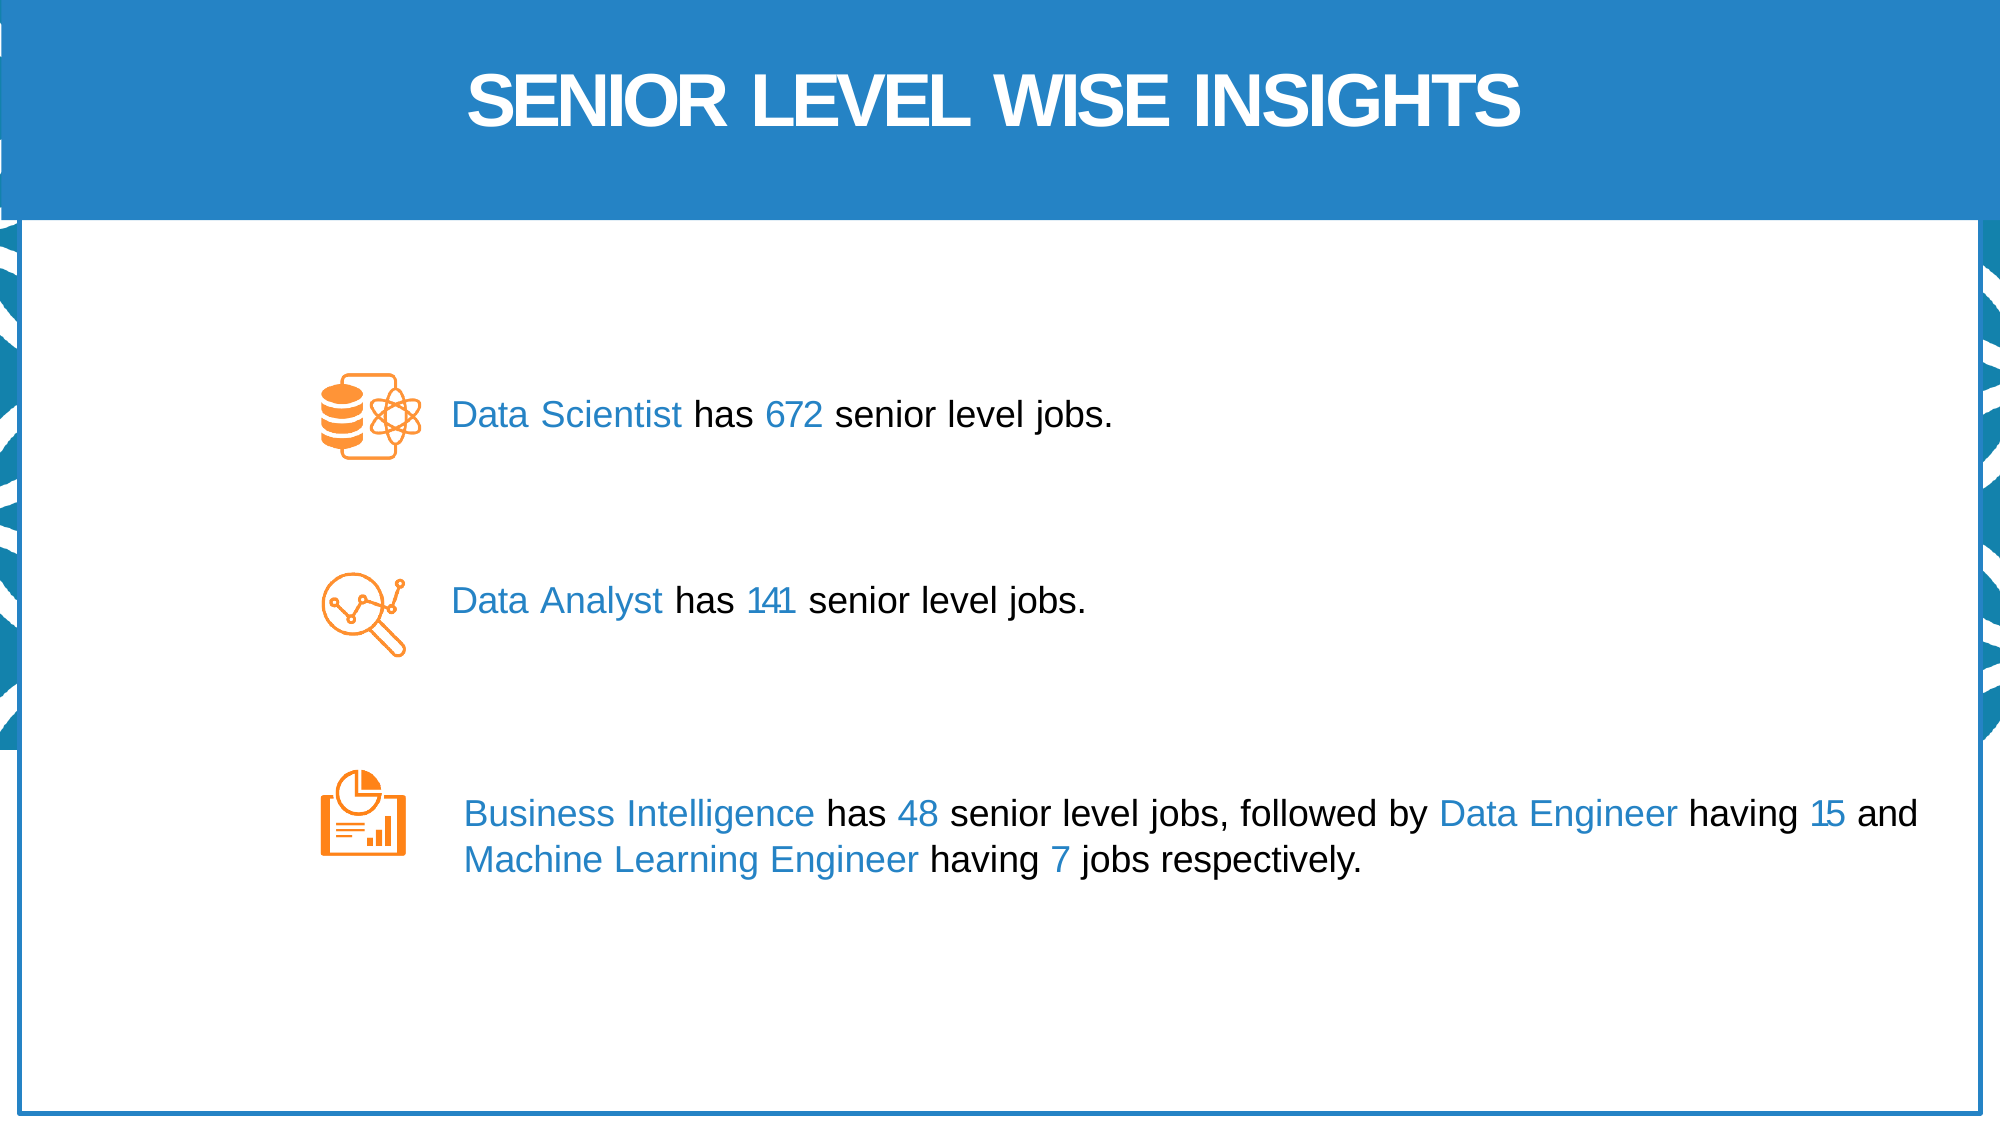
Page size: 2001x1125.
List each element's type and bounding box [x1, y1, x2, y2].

text_box [0, 0, 2000, 1117]
picture [316, 568, 411, 662]
